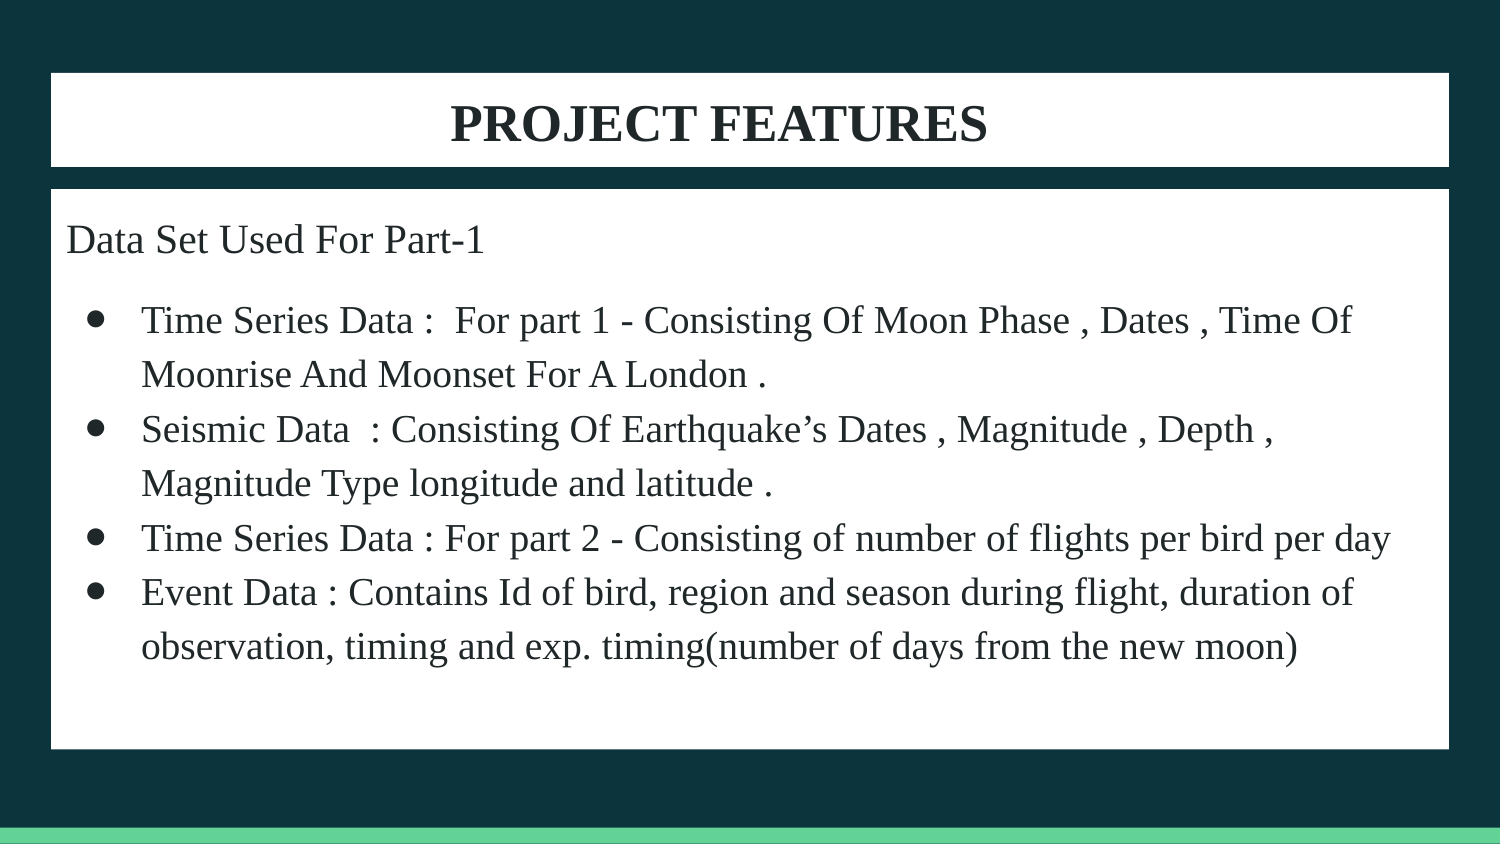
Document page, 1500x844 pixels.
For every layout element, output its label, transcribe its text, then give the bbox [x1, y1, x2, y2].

list Data Set Used For Part-1 Time Series Data : For part 1 - Consisting Of Moon Phase , Dates , Time Of Moonrise And Moonset For A London . Seismic Data : Consisting Of Earthquake’s Dates , Magnitude , Depth , Magnitude Type longitude and latitude . Time Series Data : For part 2 - Consisting of number of flights per bird per day Event Data : Contains Id of bird, region and season during flight, duration of observation, timing and exp. timing(number of days from the new moon) [51, 189, 1449, 750]
title PROJECT FEATURES [51, 72, 1449, 167]
